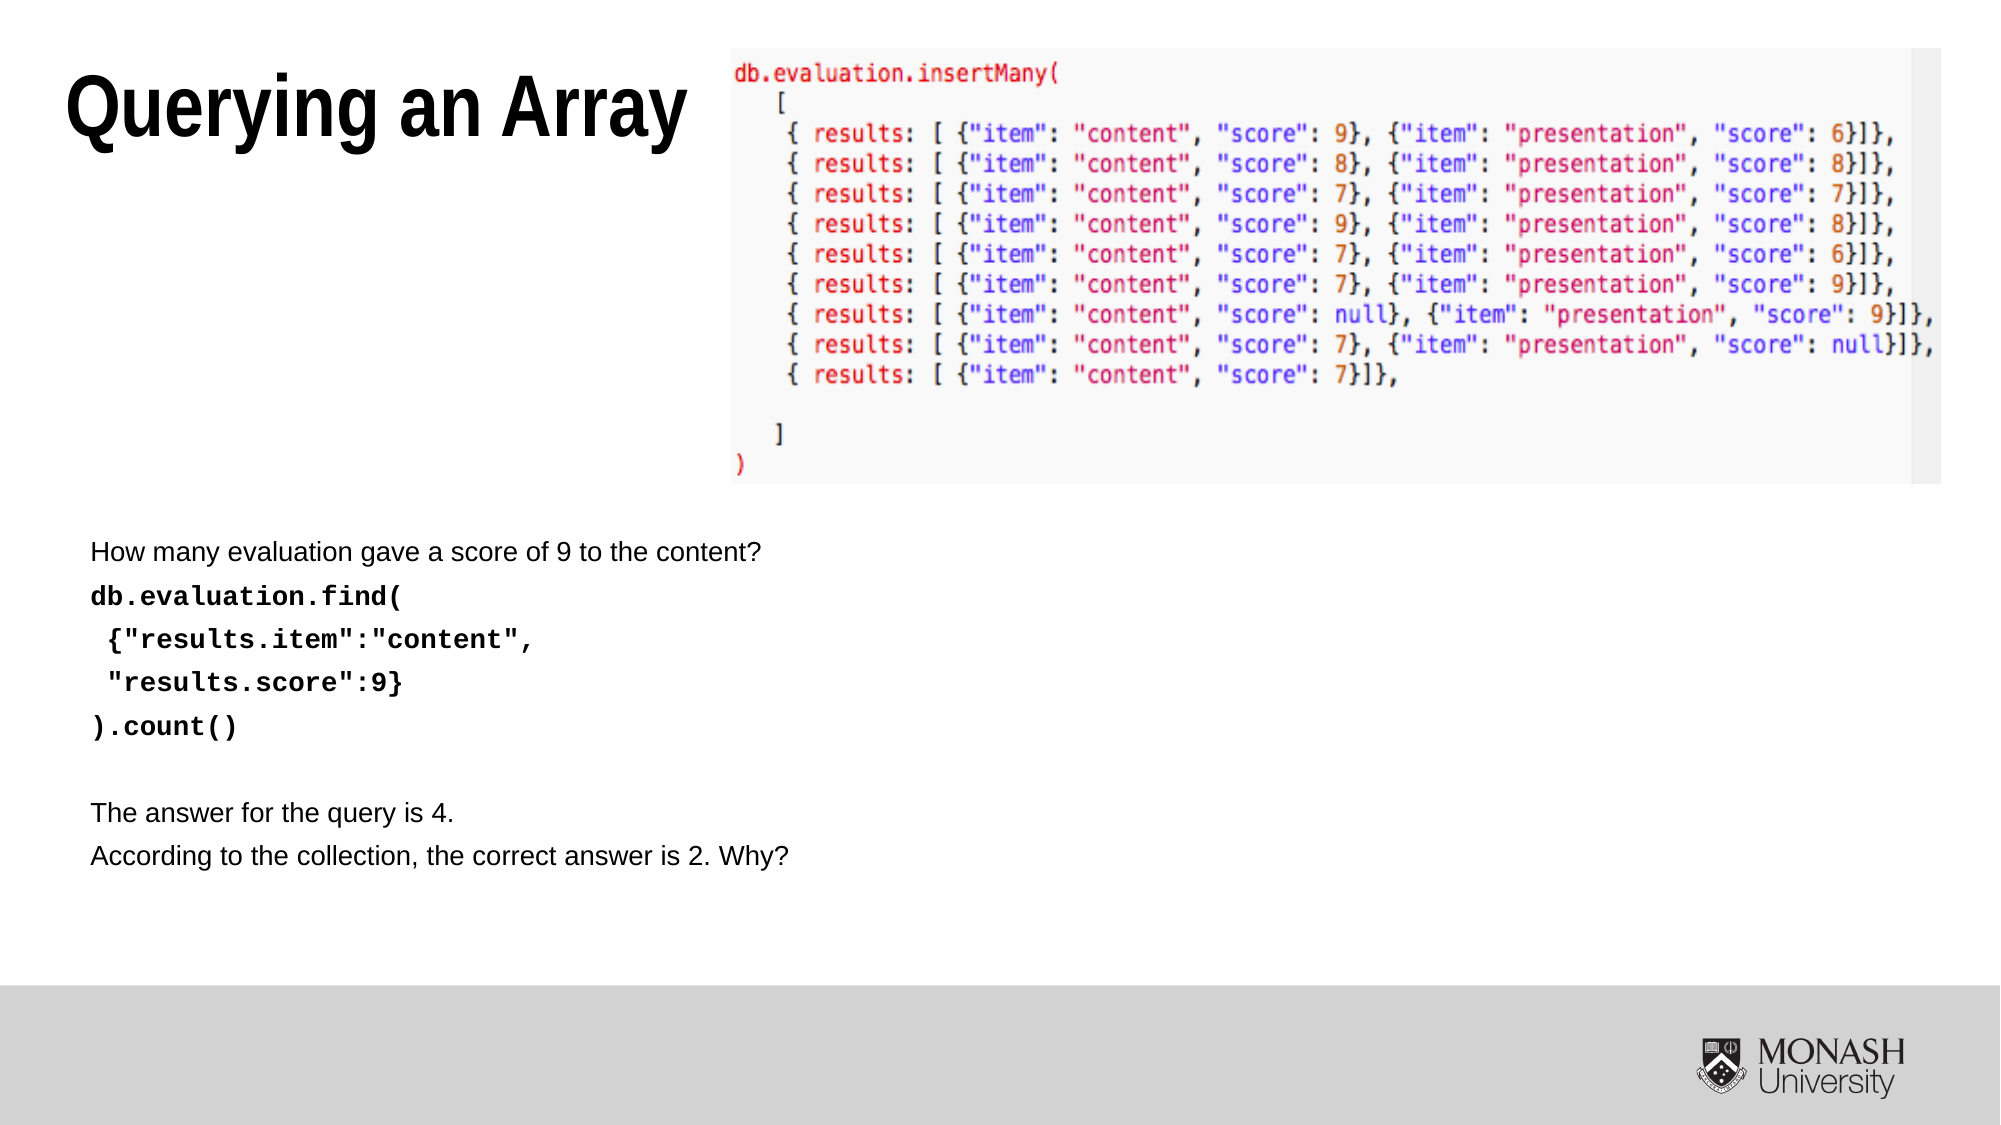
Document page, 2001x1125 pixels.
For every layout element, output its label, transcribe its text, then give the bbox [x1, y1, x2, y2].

picture [731, 48, 1941, 484]
list Querying an Array [50, 53, 731, 175]
list How many evaluation gave a score of 9 to the content? db.evaluation.find( {"results.item":"content", "results.score":9} ).count() The answer for the query is 4. According to the collection, the correct answer is 2. Why? [75, 483, 1964, 884]
